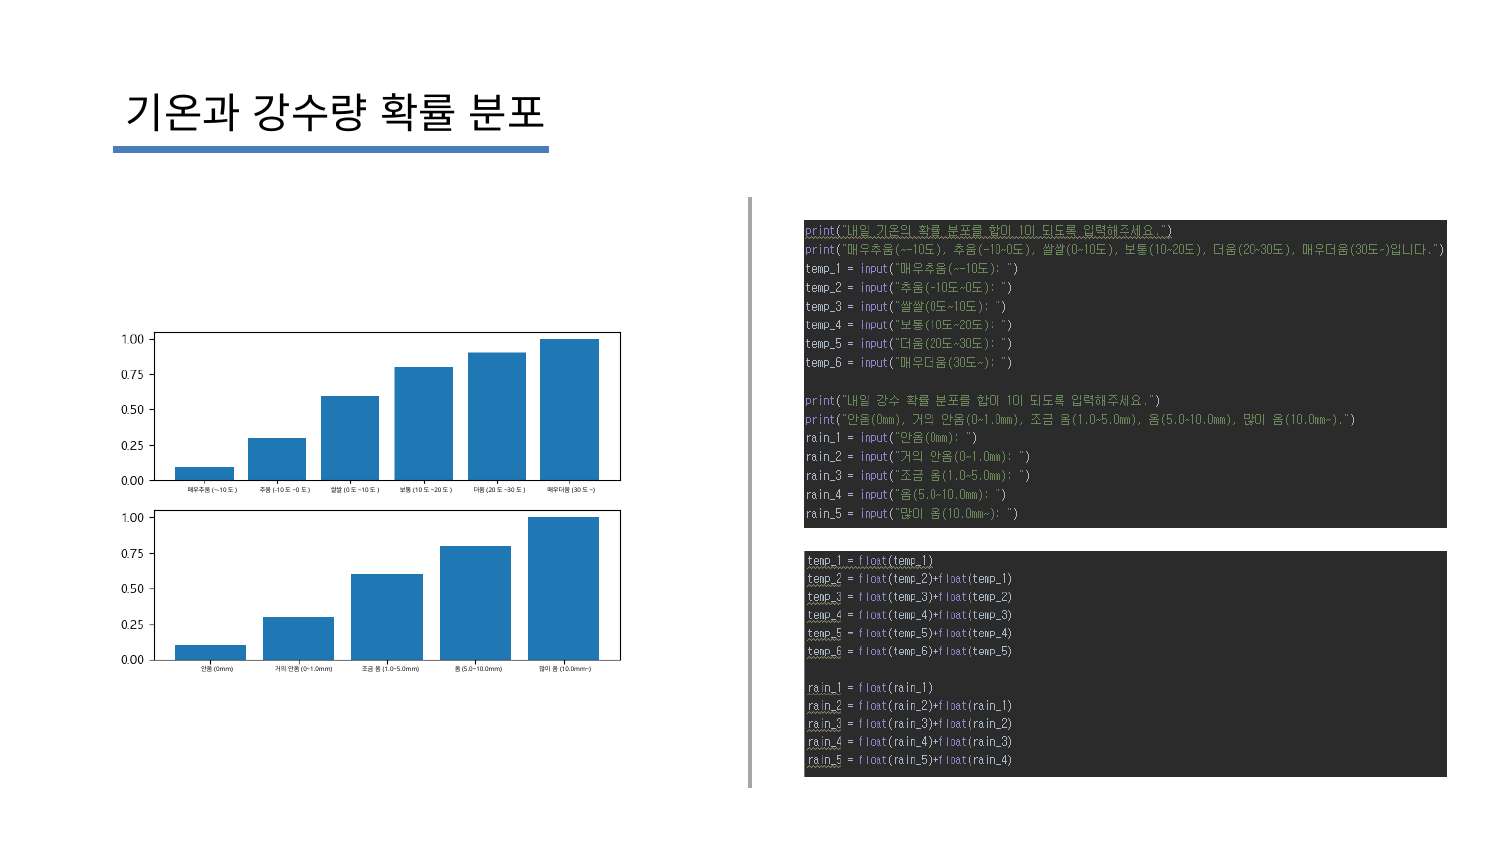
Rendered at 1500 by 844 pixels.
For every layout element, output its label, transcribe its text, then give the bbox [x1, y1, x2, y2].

picture [804, 551, 1448, 777]
text_box 기온과 강수량 확률 분포 [111, 79, 561, 145]
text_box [78, 279, 680, 718]
picture [803, 220, 1448, 528]
